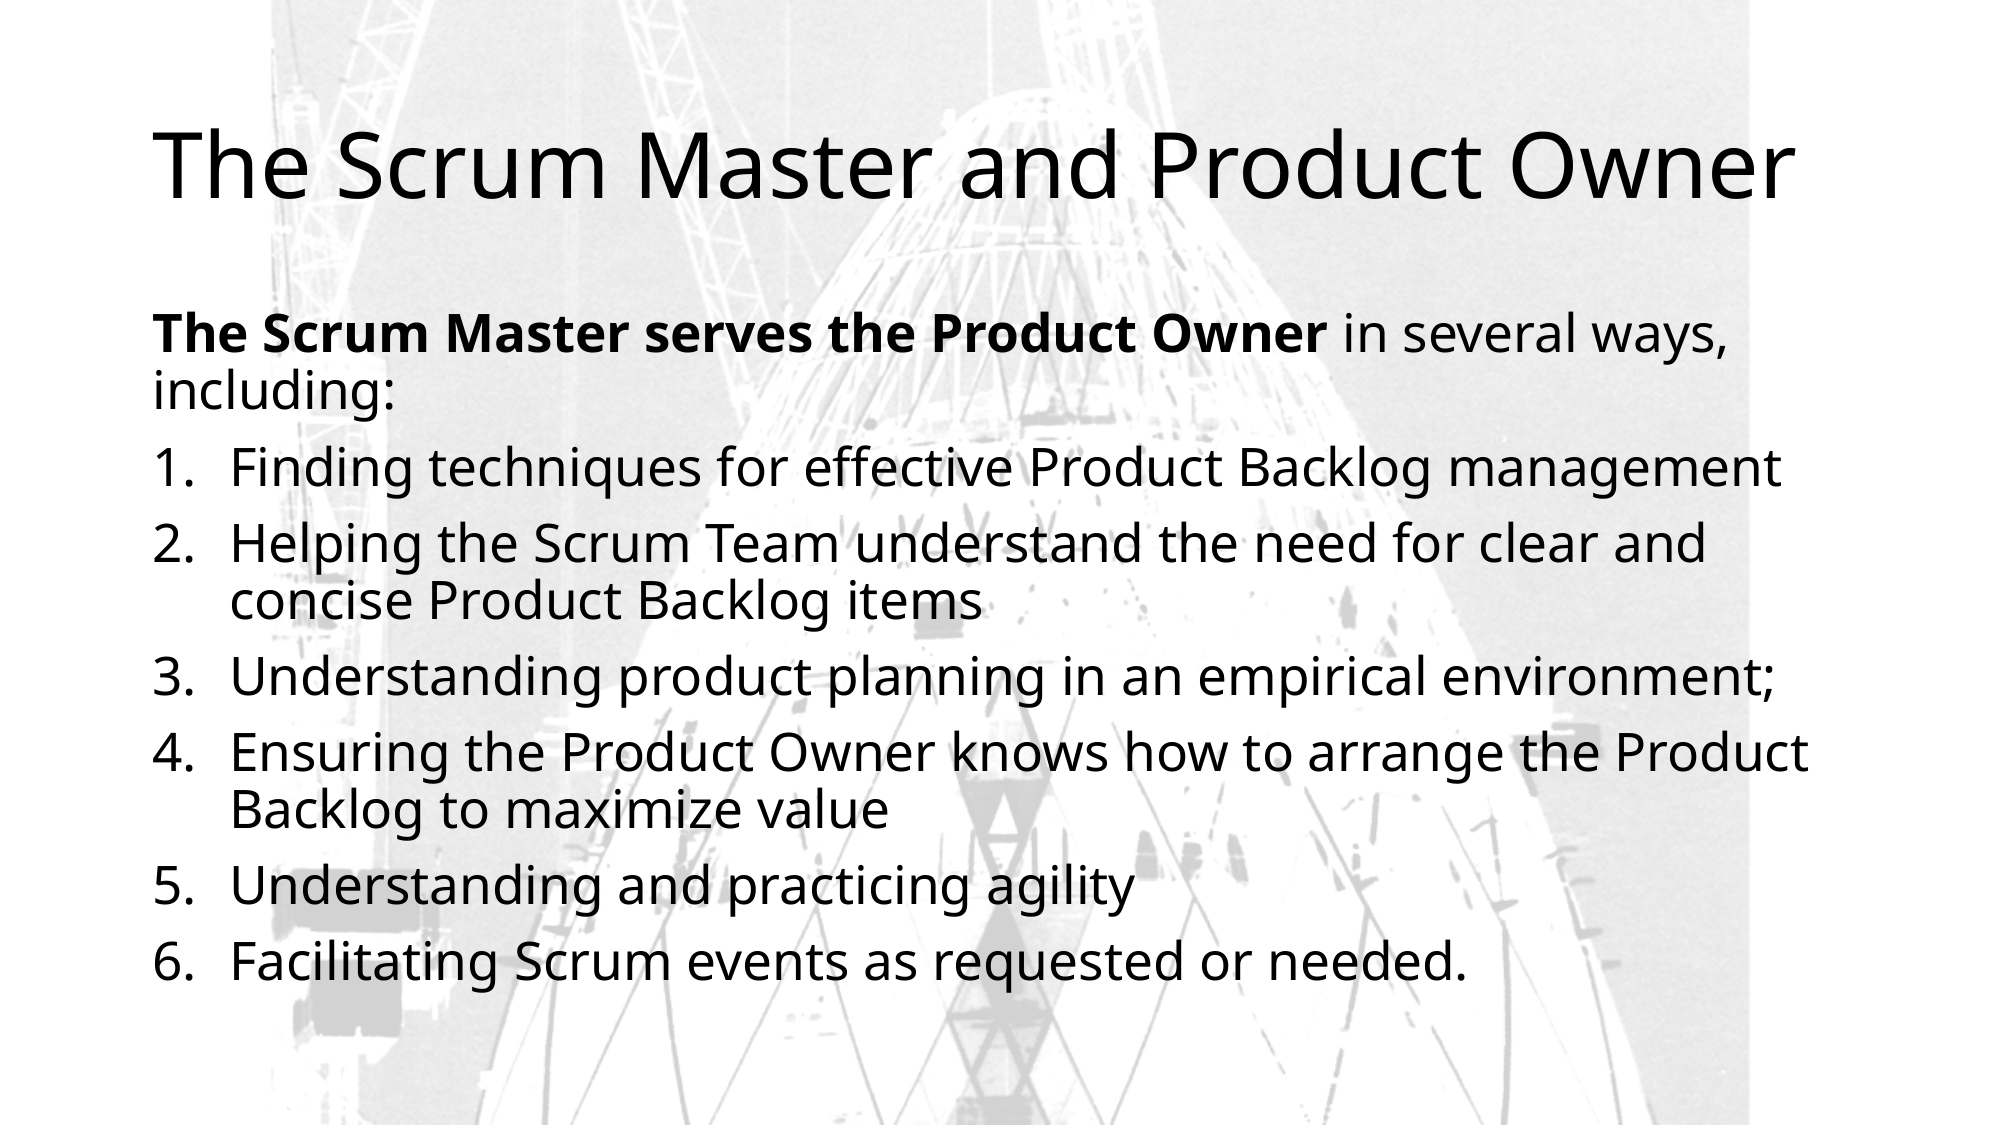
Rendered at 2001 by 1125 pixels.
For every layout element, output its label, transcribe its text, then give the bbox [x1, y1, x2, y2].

title The Scrum Master and Product Owner [137, 59, 1863, 278]
list The Scrum Master serves the Product Owner in several ways, including: Finding techniques for effective Product Backlog management Helping the Scrum Team understand the need for clear and concise Product Backlog items Understanding product planning in an empirical environment; Ensuring the Product Owner knows how to arrange the Product Backlog to maximize value Understanding and practicing agility Facilitating Scrum events as requested or needed. [137, 299, 1863, 1014]
